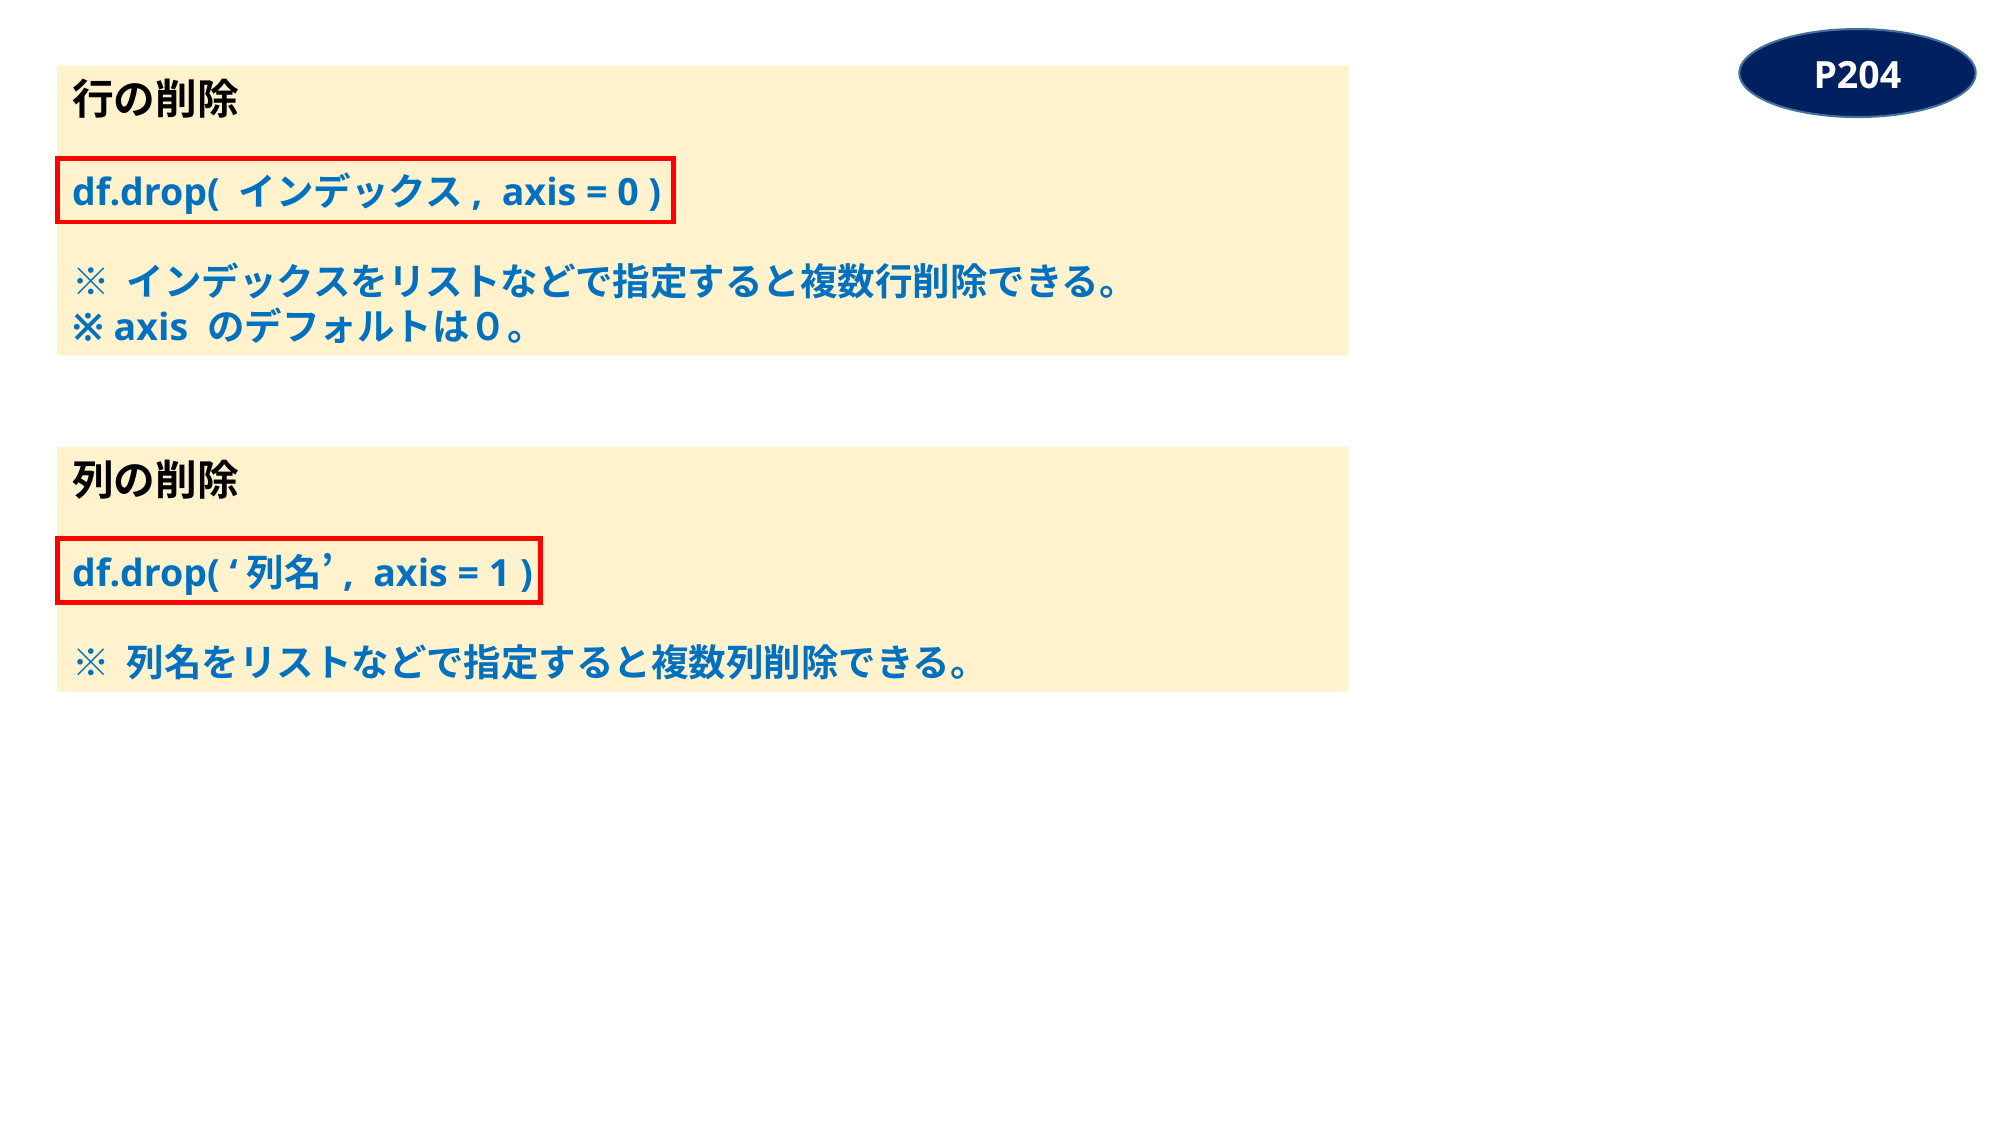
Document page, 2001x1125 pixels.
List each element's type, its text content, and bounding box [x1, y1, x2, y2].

text_box 列の削除 df.drop( ‘列名’, axis = 1 ) ※ 列名をリストなどで指定すると複数列削除できる。 [57, 446, 1349, 692]
text_box 行の削除 df.drop( インデックス, axis = 0 ) ※ インデックスをリストなどで指定すると複数行削除できる。 ※ axis のデフォルトは０。 [57, 65, 1349, 356]
text_box [56, 538, 542, 603]
text_box [56, 157, 674, 223]
text_box P204 [1738, 28, 1977, 119]
